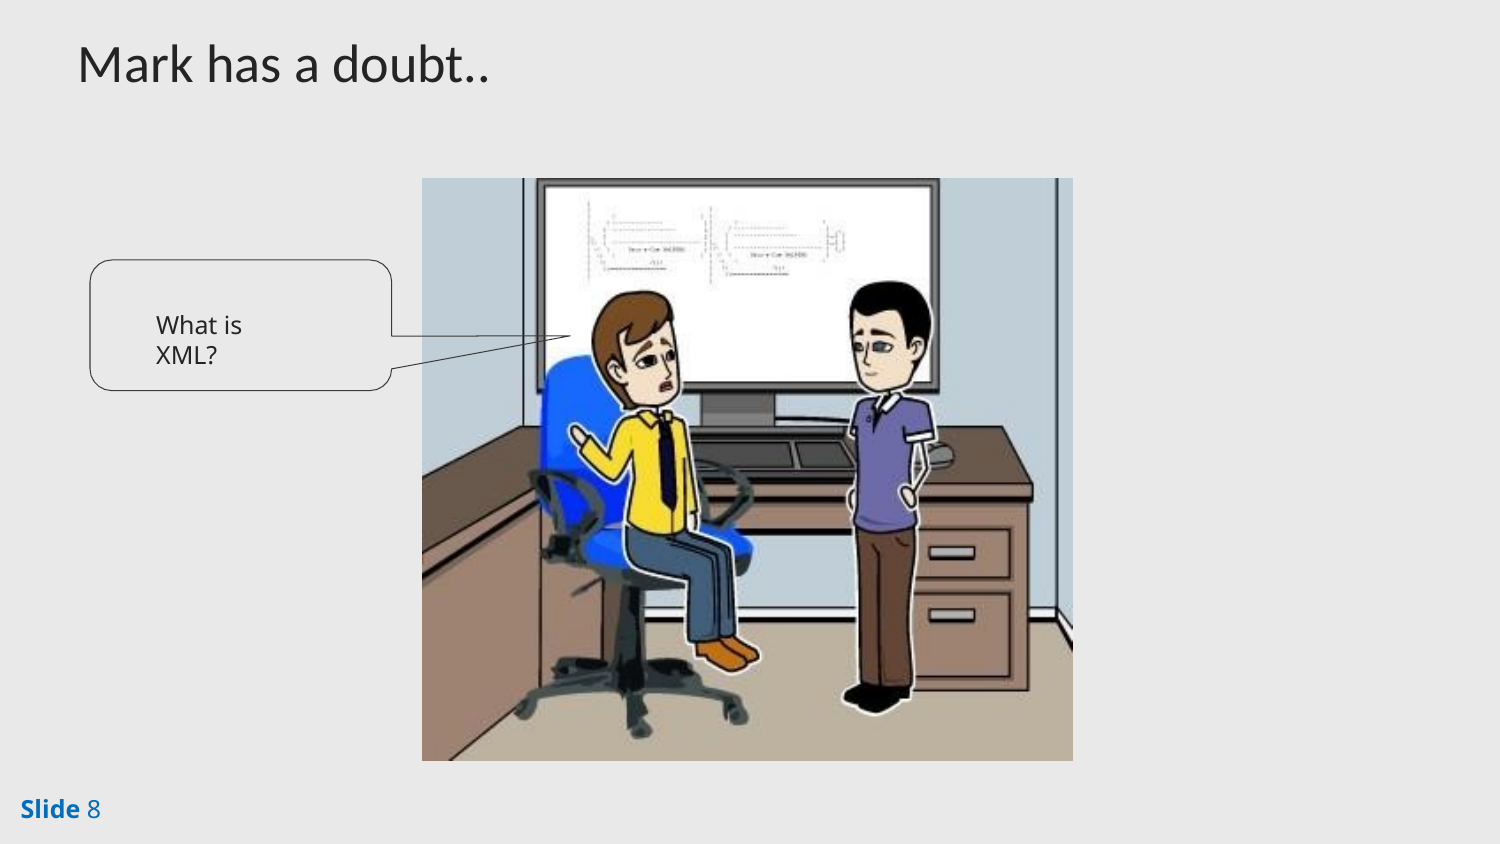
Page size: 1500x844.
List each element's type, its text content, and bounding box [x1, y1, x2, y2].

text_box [89, 178, 1074, 761]
title Mark has a doubt.. [75, 26, 493, 170]
slide_number Slide 8 [18, 791, 123, 844]
